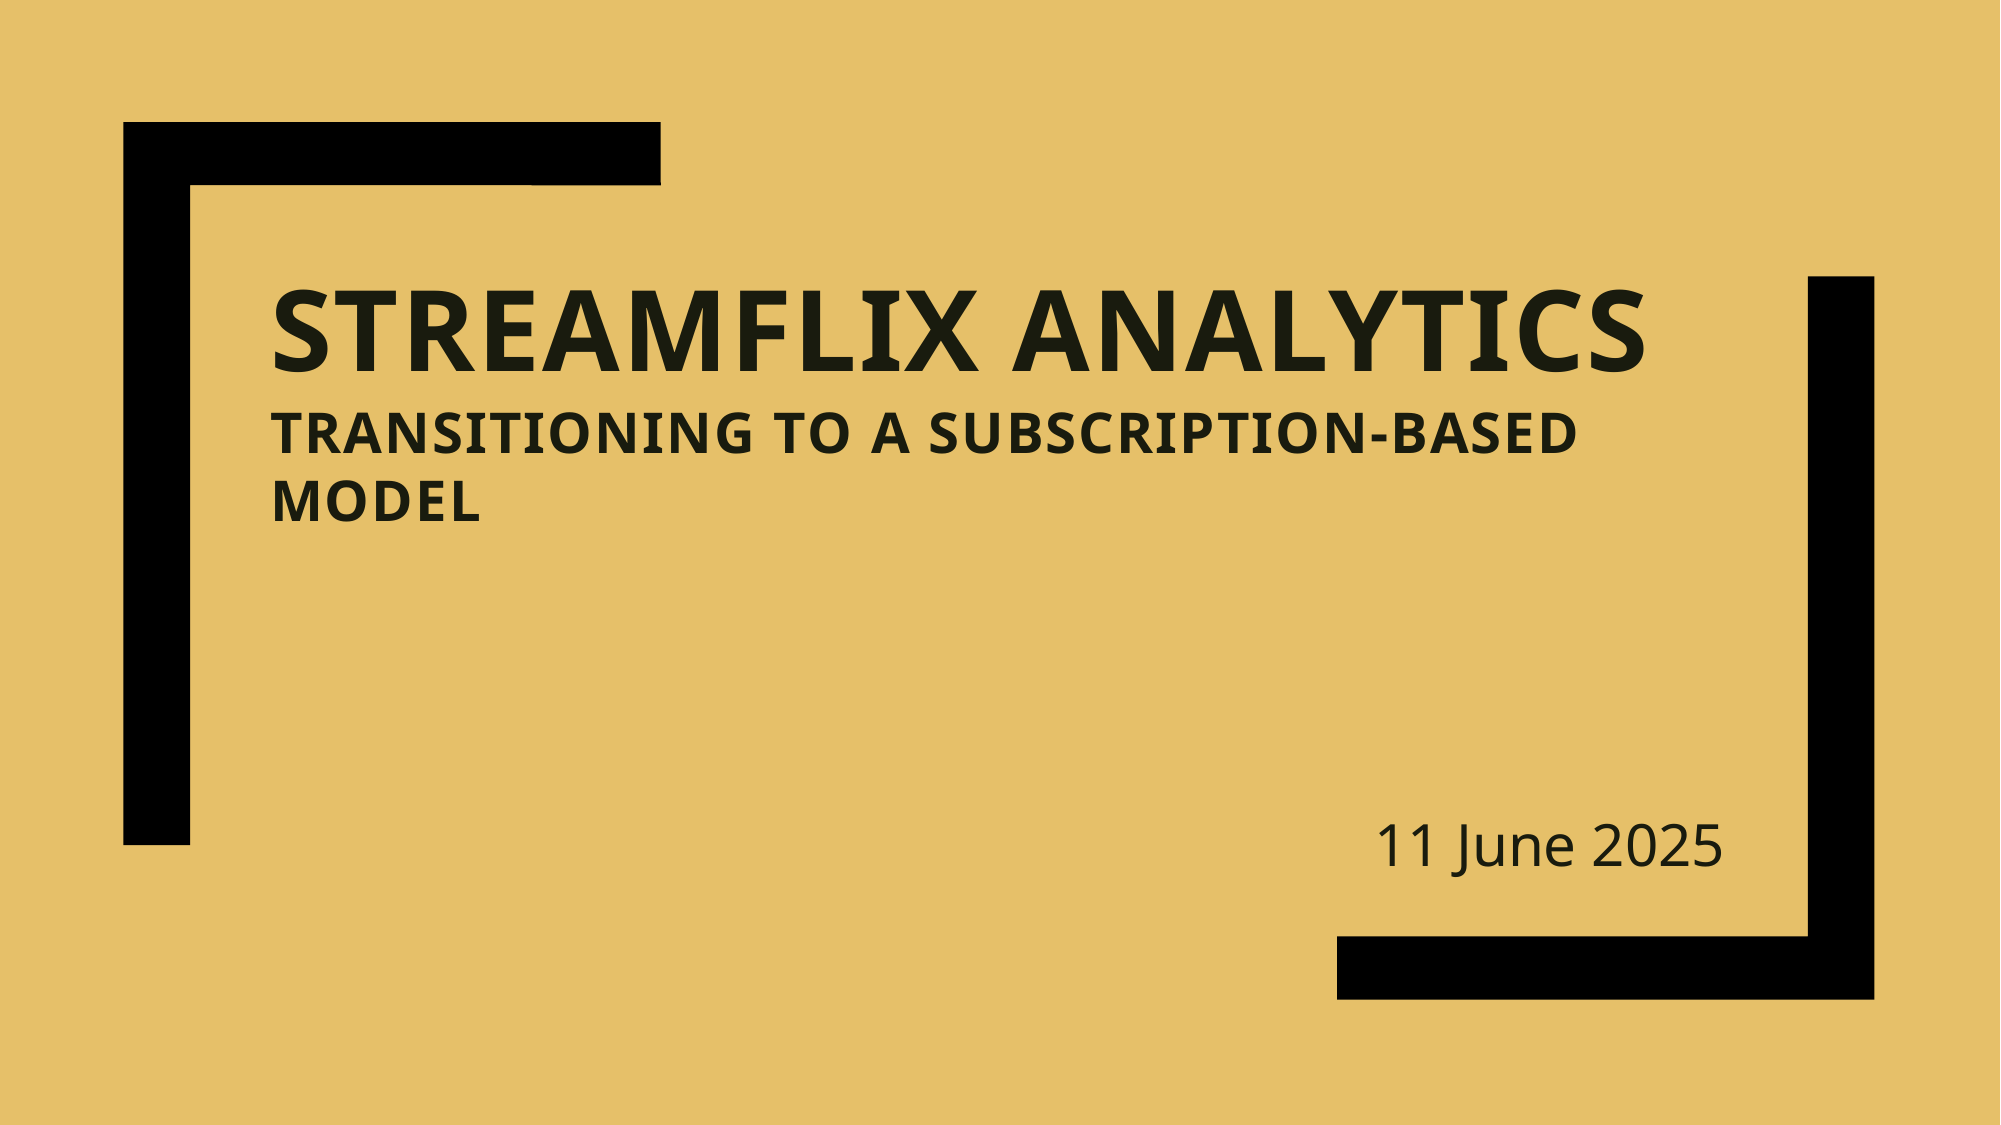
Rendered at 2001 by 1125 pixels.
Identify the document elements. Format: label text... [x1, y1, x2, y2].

title StreamFlix Analytics Transitioning to a Subscription-Based Model [255, 254, 1740, 645]
subtitle 11 June 2025 [255, 696, 1740, 891]
